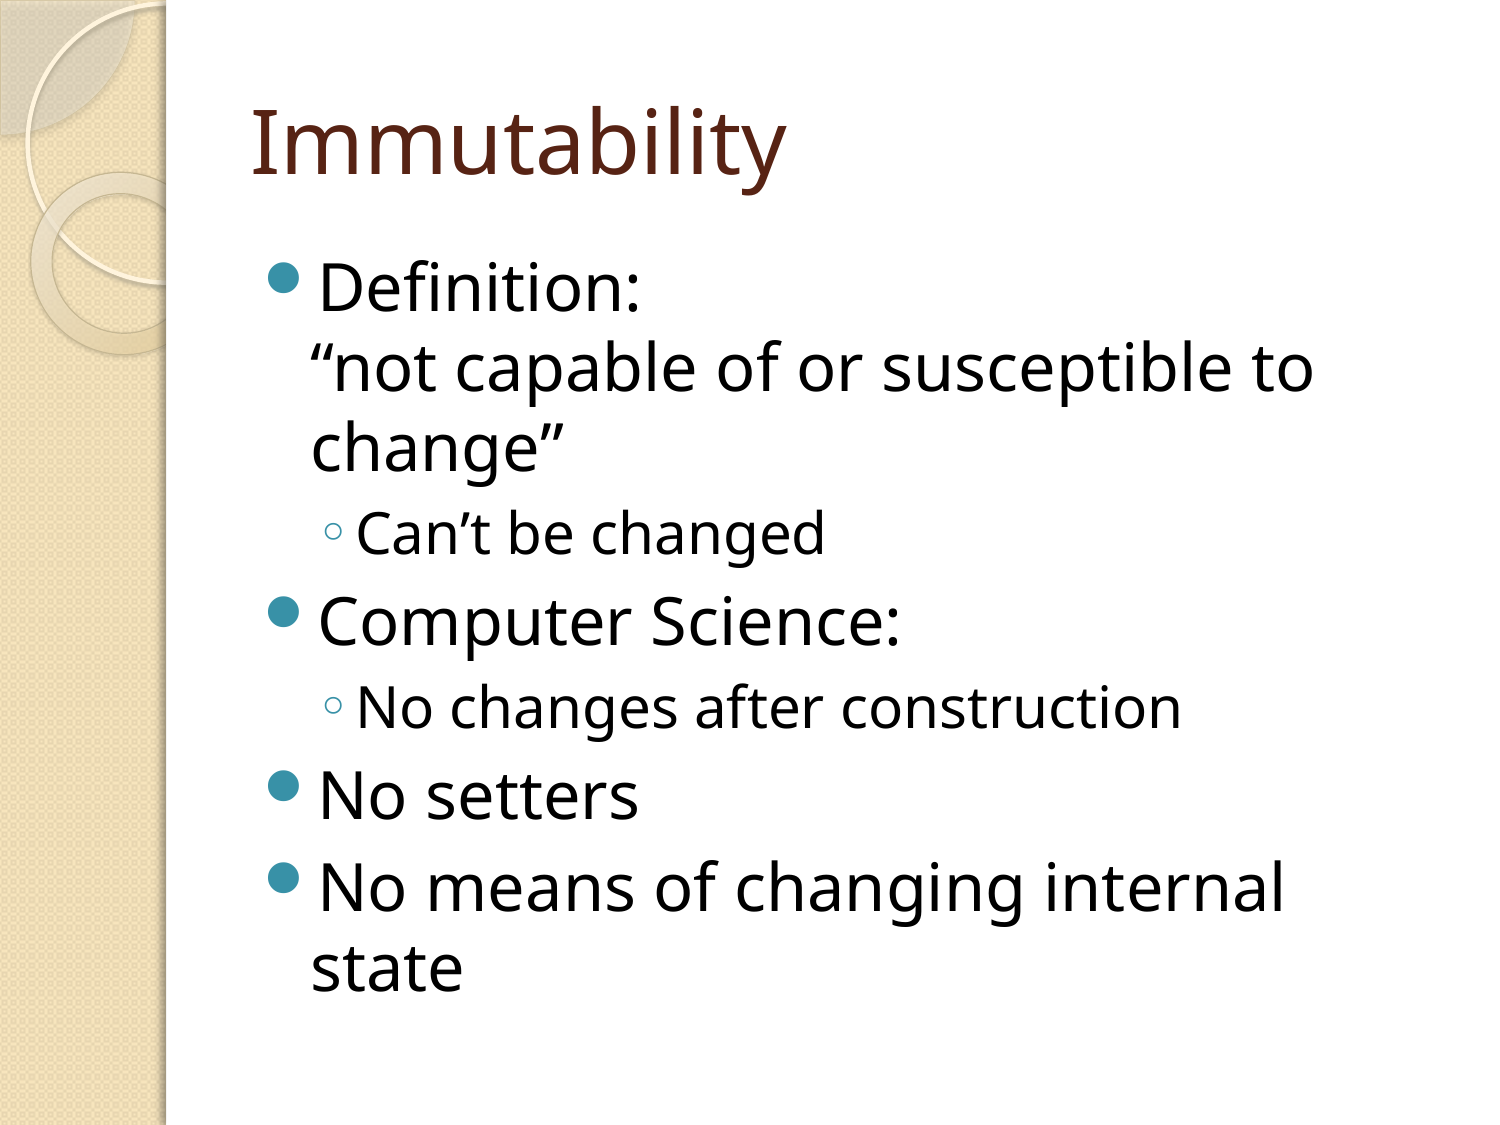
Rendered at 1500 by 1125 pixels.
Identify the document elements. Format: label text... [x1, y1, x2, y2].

title Immutability [235, 45, 1466, 233]
list Definition: “not capable of or susceptible to change” Can’t be changed Computer Science: No changes after construction No setters No means of changing internal state [235, 237, 1466, 1025]
